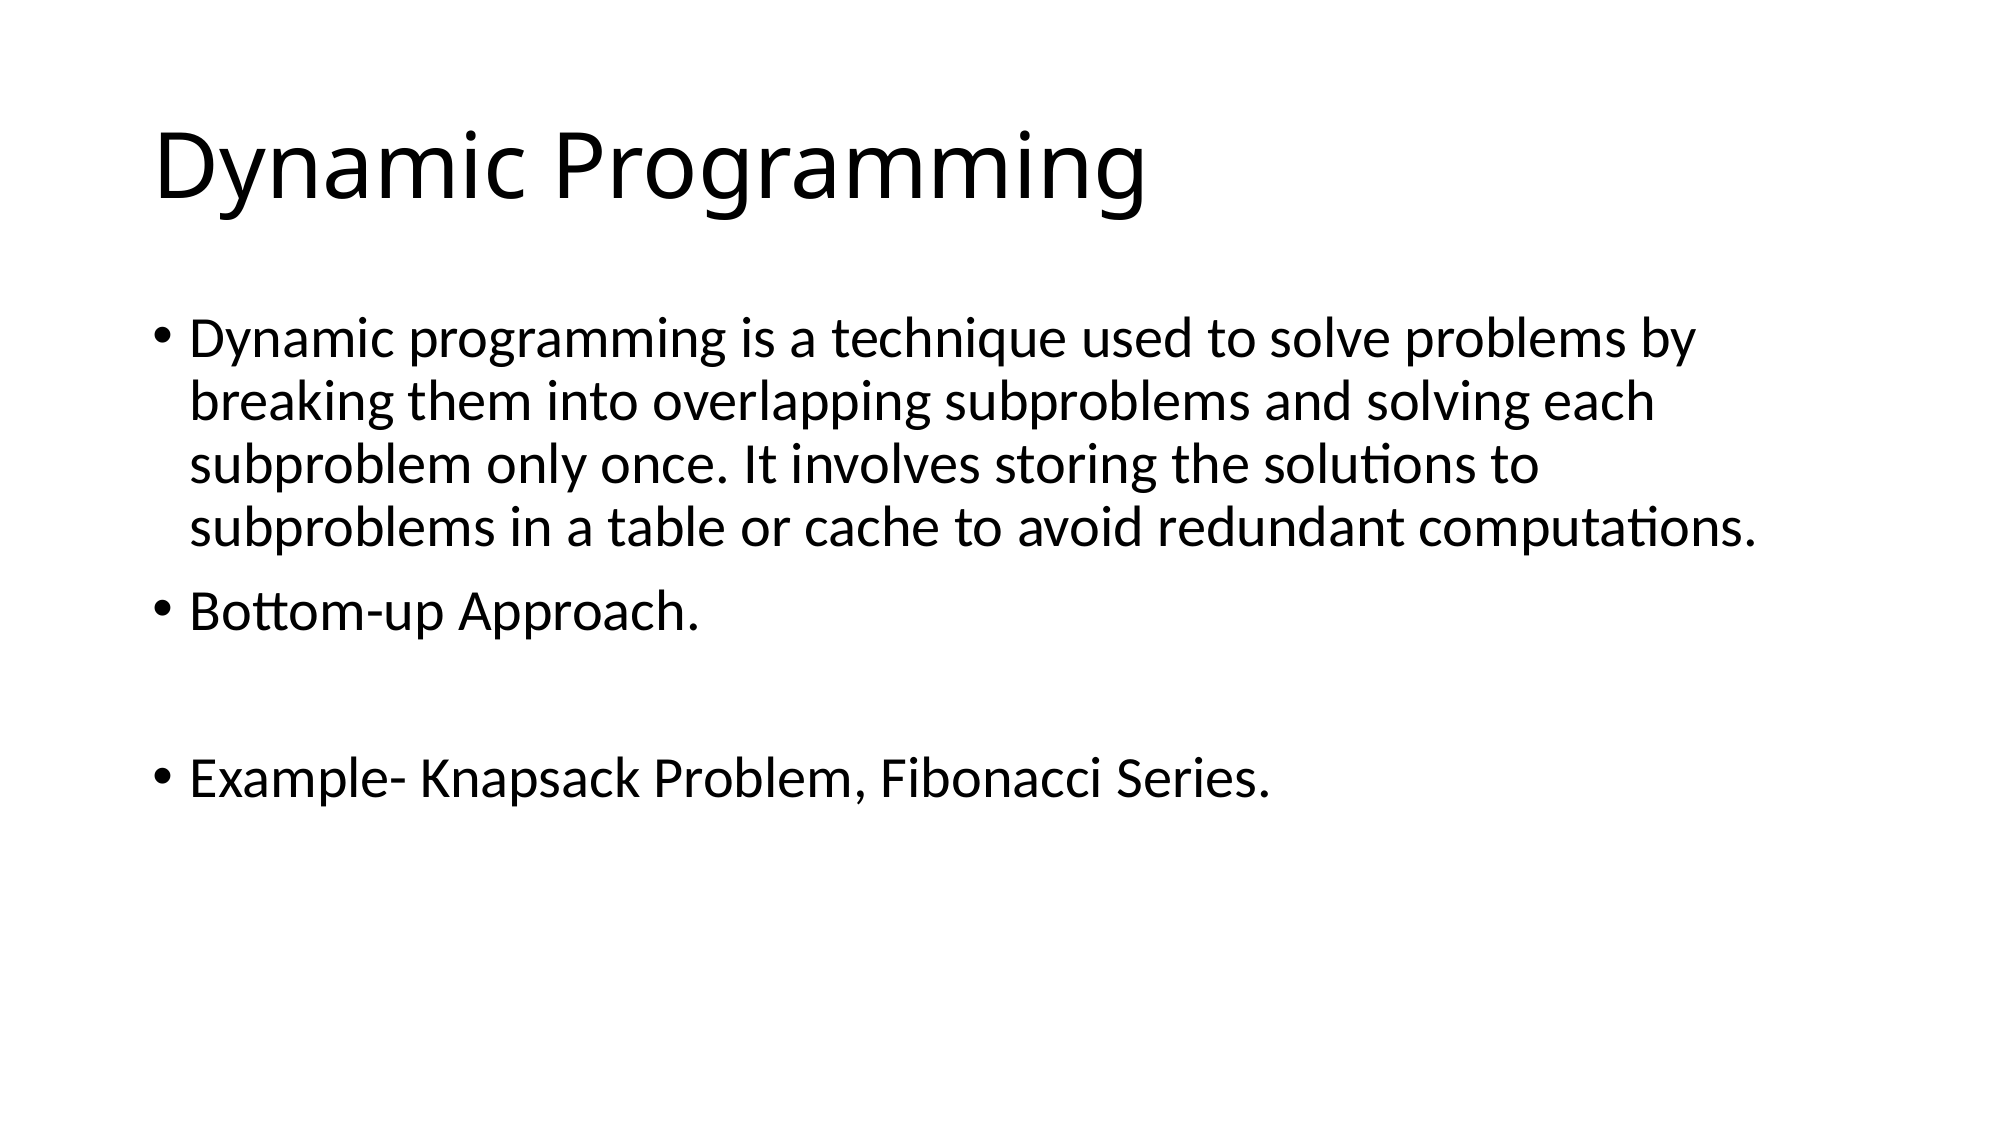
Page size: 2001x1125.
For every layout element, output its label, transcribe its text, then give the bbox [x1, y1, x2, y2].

list Dynamic programming is a technique used to solve problems by breaking them into overlapping subproblems and solving each subproblem only once. It involves storing the solutions to subproblems in a table or cache to avoid redundant computations. Bottom-up Approach. Example- Knapsack Problem, Fibonacci Series. [137, 299, 1863, 1014]
title Dynamic Programming [137, 59, 1863, 278]
